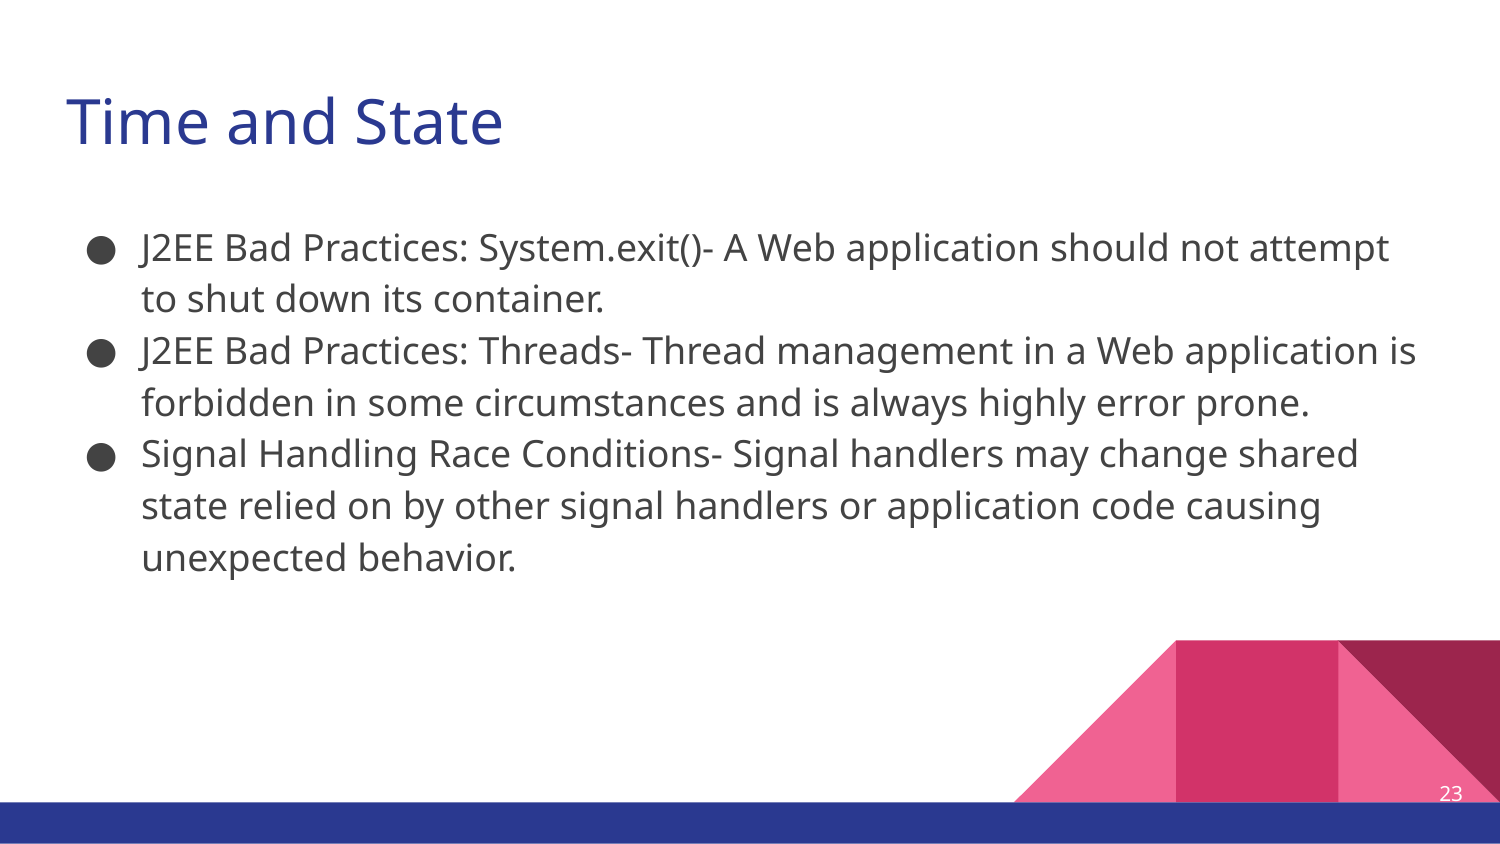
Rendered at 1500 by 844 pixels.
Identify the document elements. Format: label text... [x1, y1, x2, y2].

slide_number 23 [1387, 762, 1478, 828]
list J2EE Bad Practices: System.exit()- A Web application should not attempt to shut down its container. J2EE Bad Practices: Threads- Thread management in a Web application is forbidden in some circumstances and is always highly error prone. Signal Handling Race Conditions- Signal handlers may change shared state relied on by other signal handlers or application code causing unexpected behavior. [51, 201, 1449, 750]
title Time and State [51, 67, 1449, 167]
